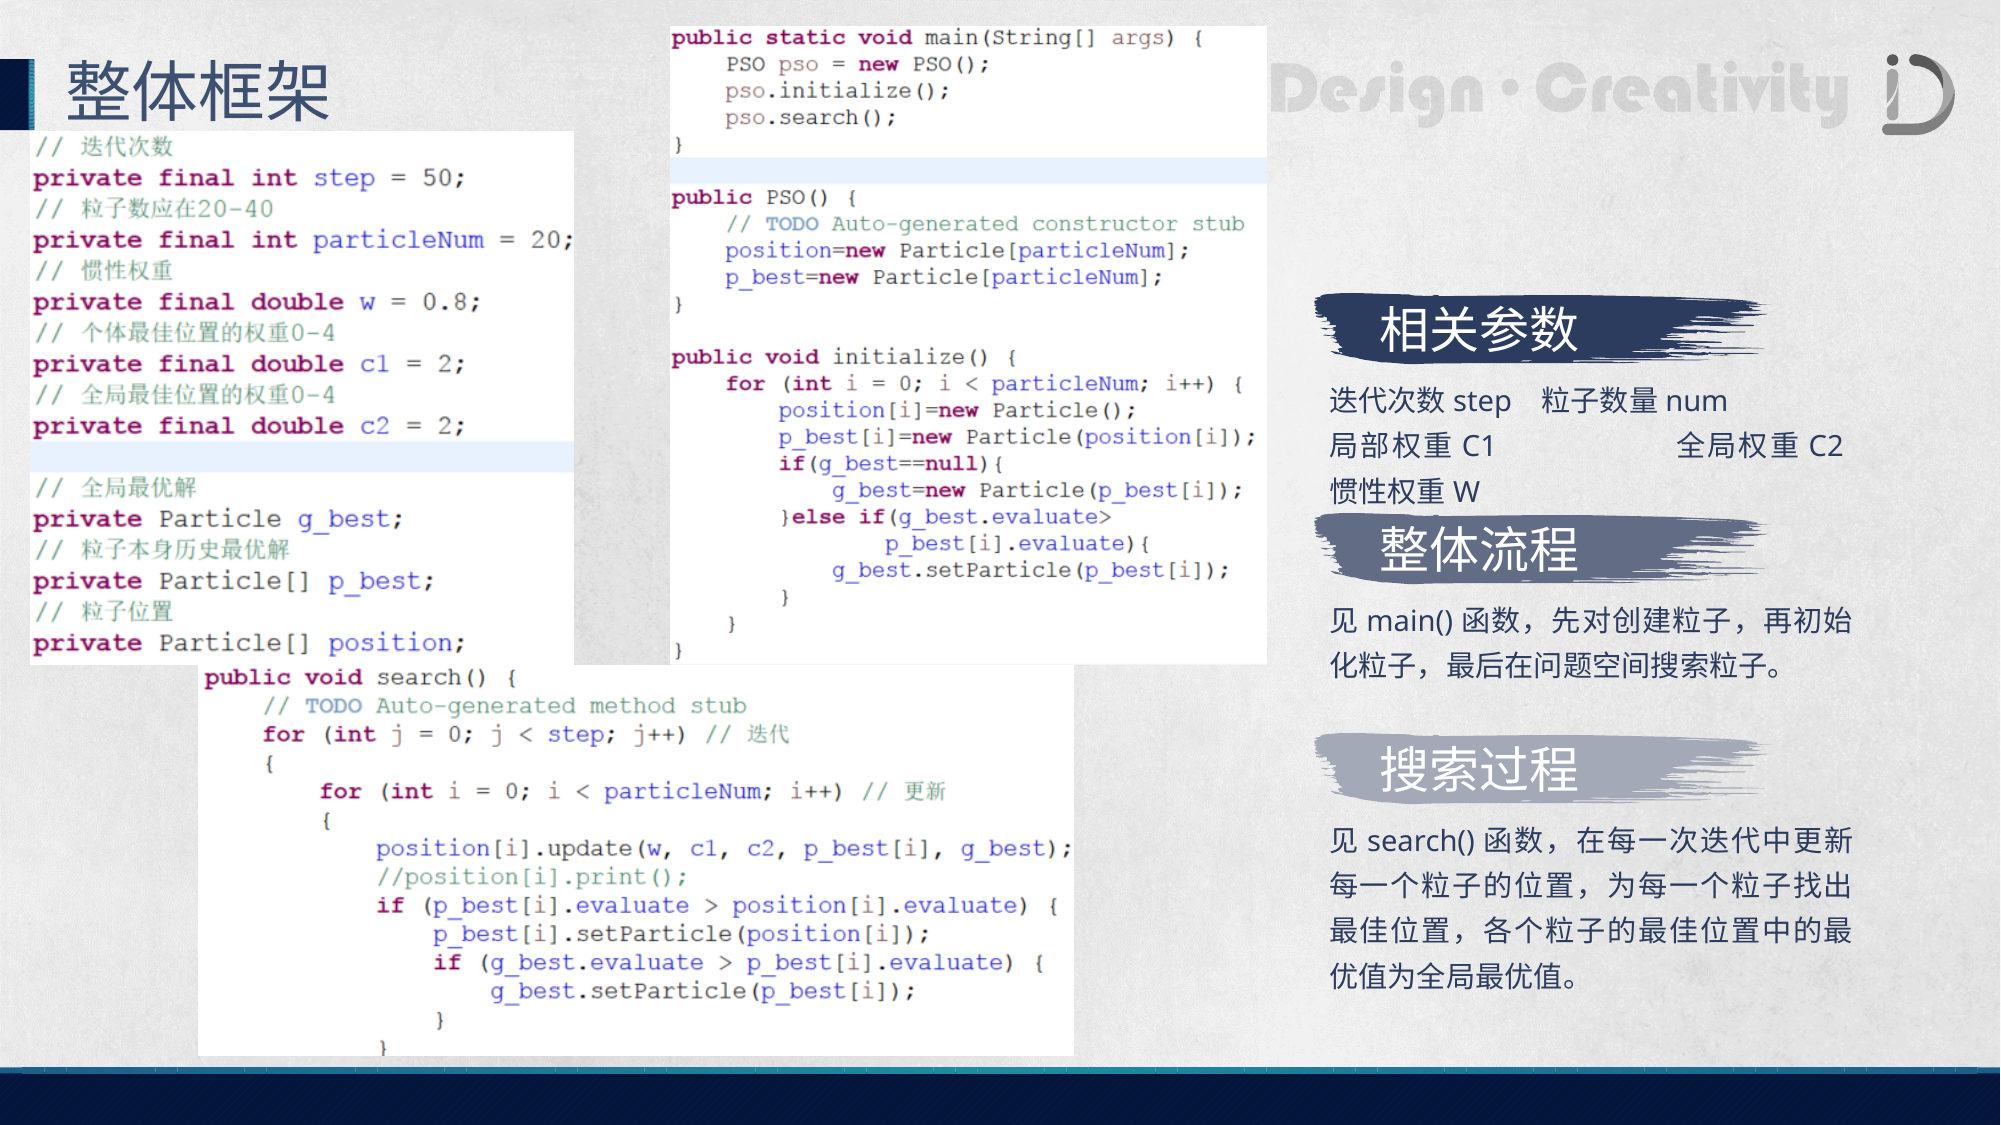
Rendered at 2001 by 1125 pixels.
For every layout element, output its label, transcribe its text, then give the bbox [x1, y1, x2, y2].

text_box [1314, 733, 1364, 800]
text_box [1314, 293, 1364, 360]
text_box [1595, 735, 1772, 804]
picture [30, 26, 1267, 1056]
text_box [1314, 513, 1364, 580]
text_box 整体流程 [1364, 510, 1595, 584]
list 整体框架 [50, 52, 670, 138]
text_box 见search()函数，在每一次迭代中更新每一个粒子的位置，为每一个粒子找出最佳位置，各个粒子的最佳位置中的最优值为全局最优值。 [1314, 804, 1869, 1001]
text_box [1595, 515, 1772, 584]
text_box 相关参数 [1364, 290, 1595, 364]
text_box 搜索过程 [1364, 730, 1595, 804]
text_box [1595, 295, 1772, 364]
text_box 见main()函数，先对创建粒子，再初始化粒子，最后在问题空间搜索粒子。 [1314, 584, 1869, 690]
text_box 迭代次数step 粒子数量num 局部权重C1 全局权重C2 惯性权重W [1314, 364, 1869, 516]
